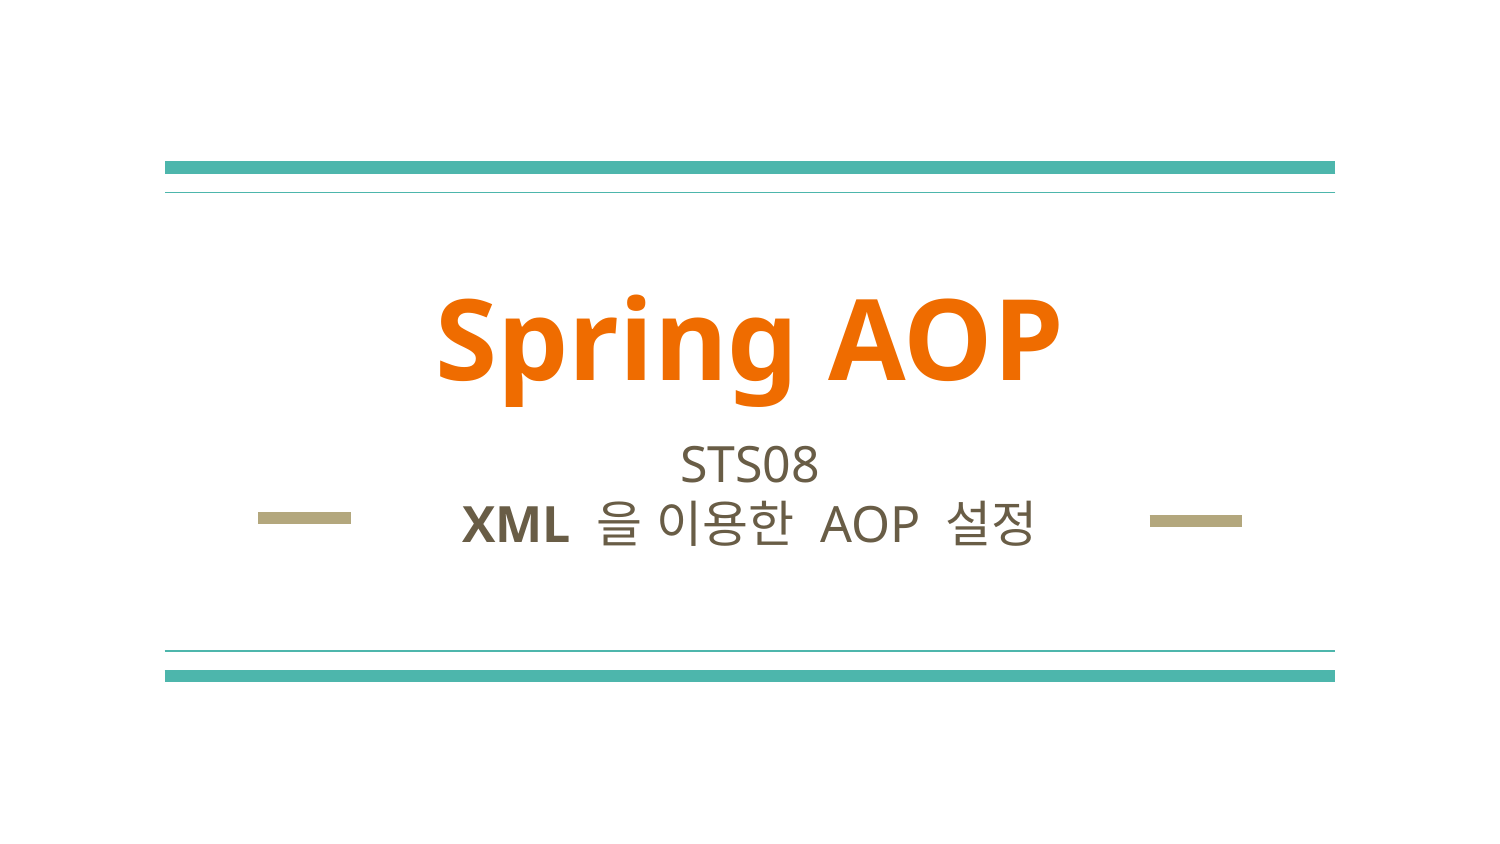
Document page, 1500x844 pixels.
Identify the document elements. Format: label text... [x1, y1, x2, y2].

subtitle STS08 XML 을 이용한 AOP 설정 [350, 417, 1150, 548]
title Spring AOP [164, 249, 1336, 418]
